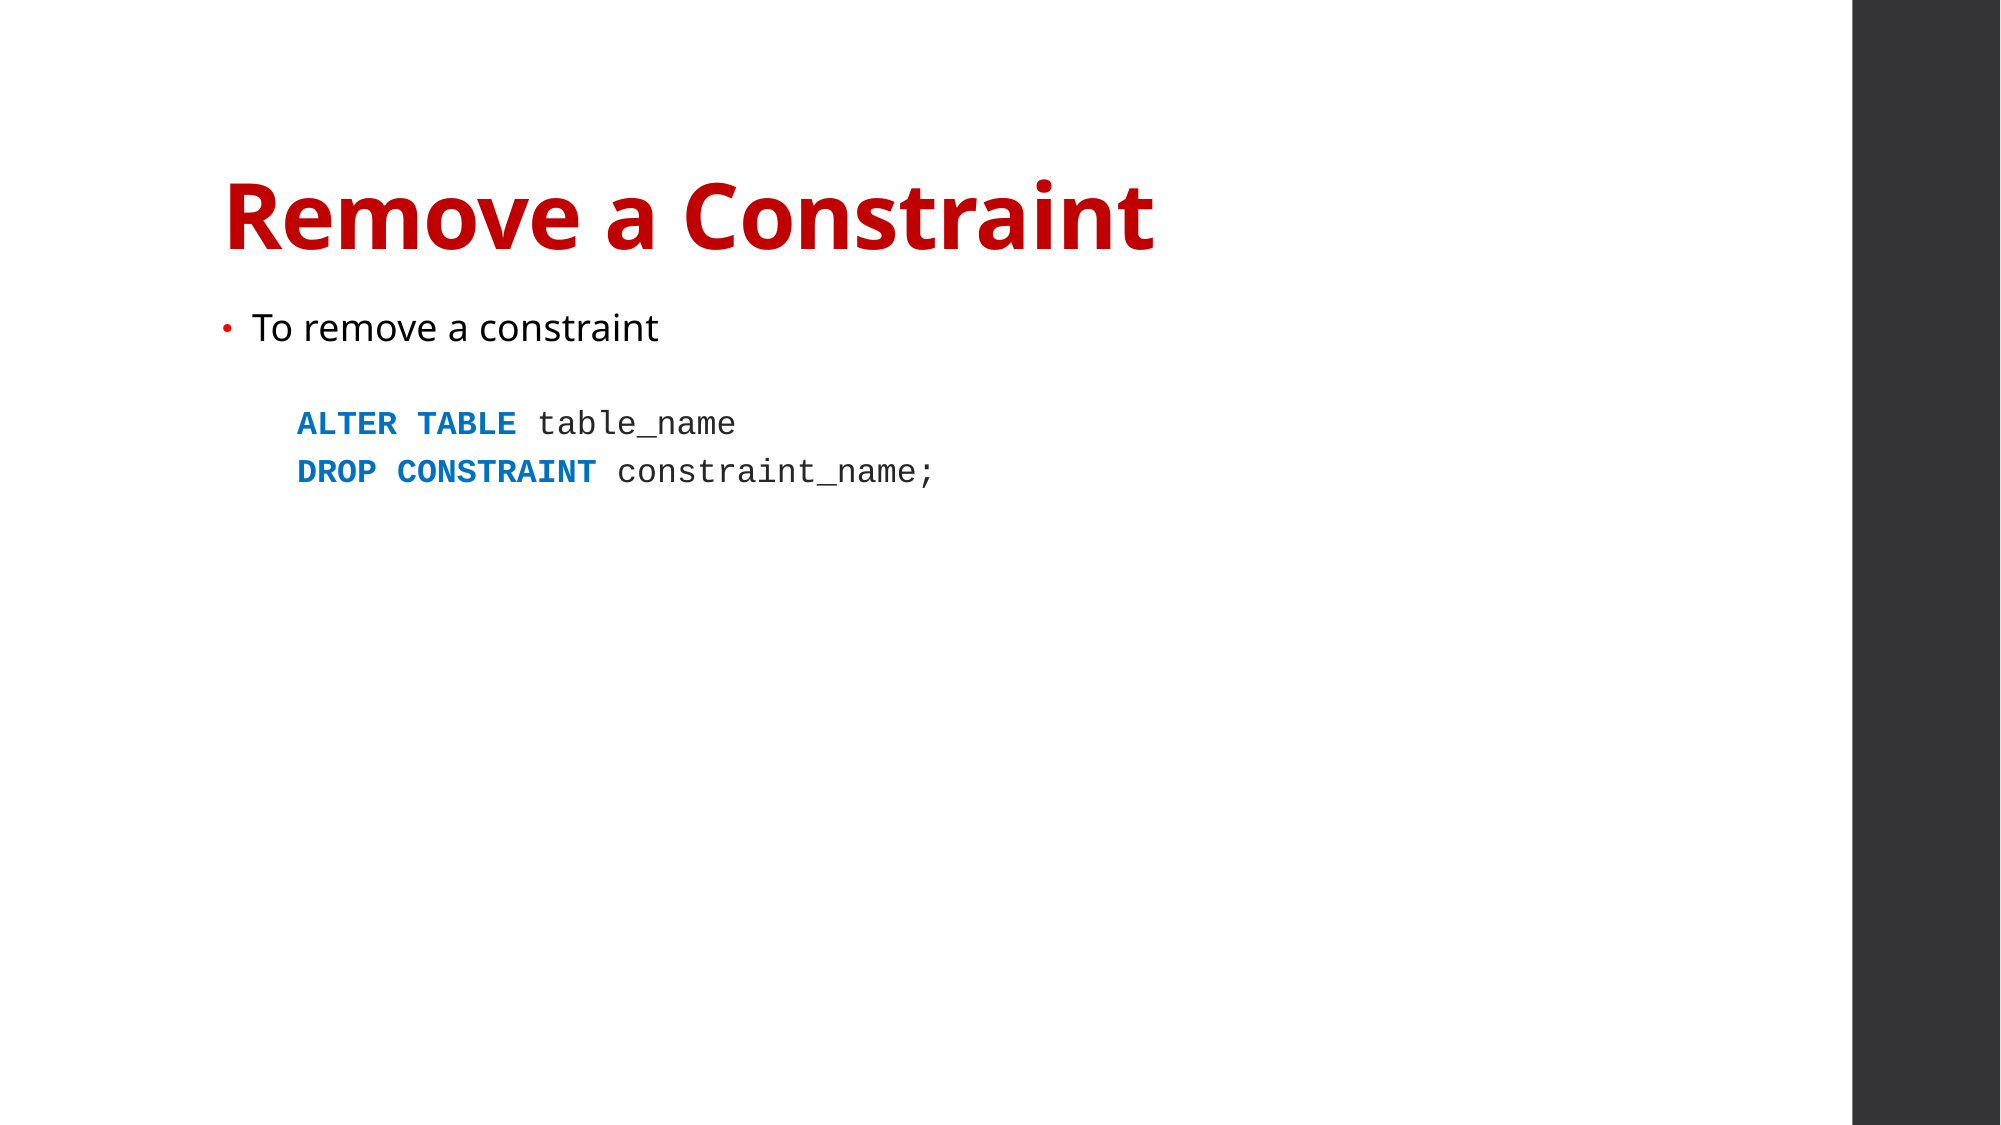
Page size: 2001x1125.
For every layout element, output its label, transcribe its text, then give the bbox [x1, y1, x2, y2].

list To remove a constraint ALTER TABLE table_name DROP CONSTRAINT constraint_name; [206, 299, 1617, 1014]
title Remove a Constraint [206, 60, 1797, 278]
